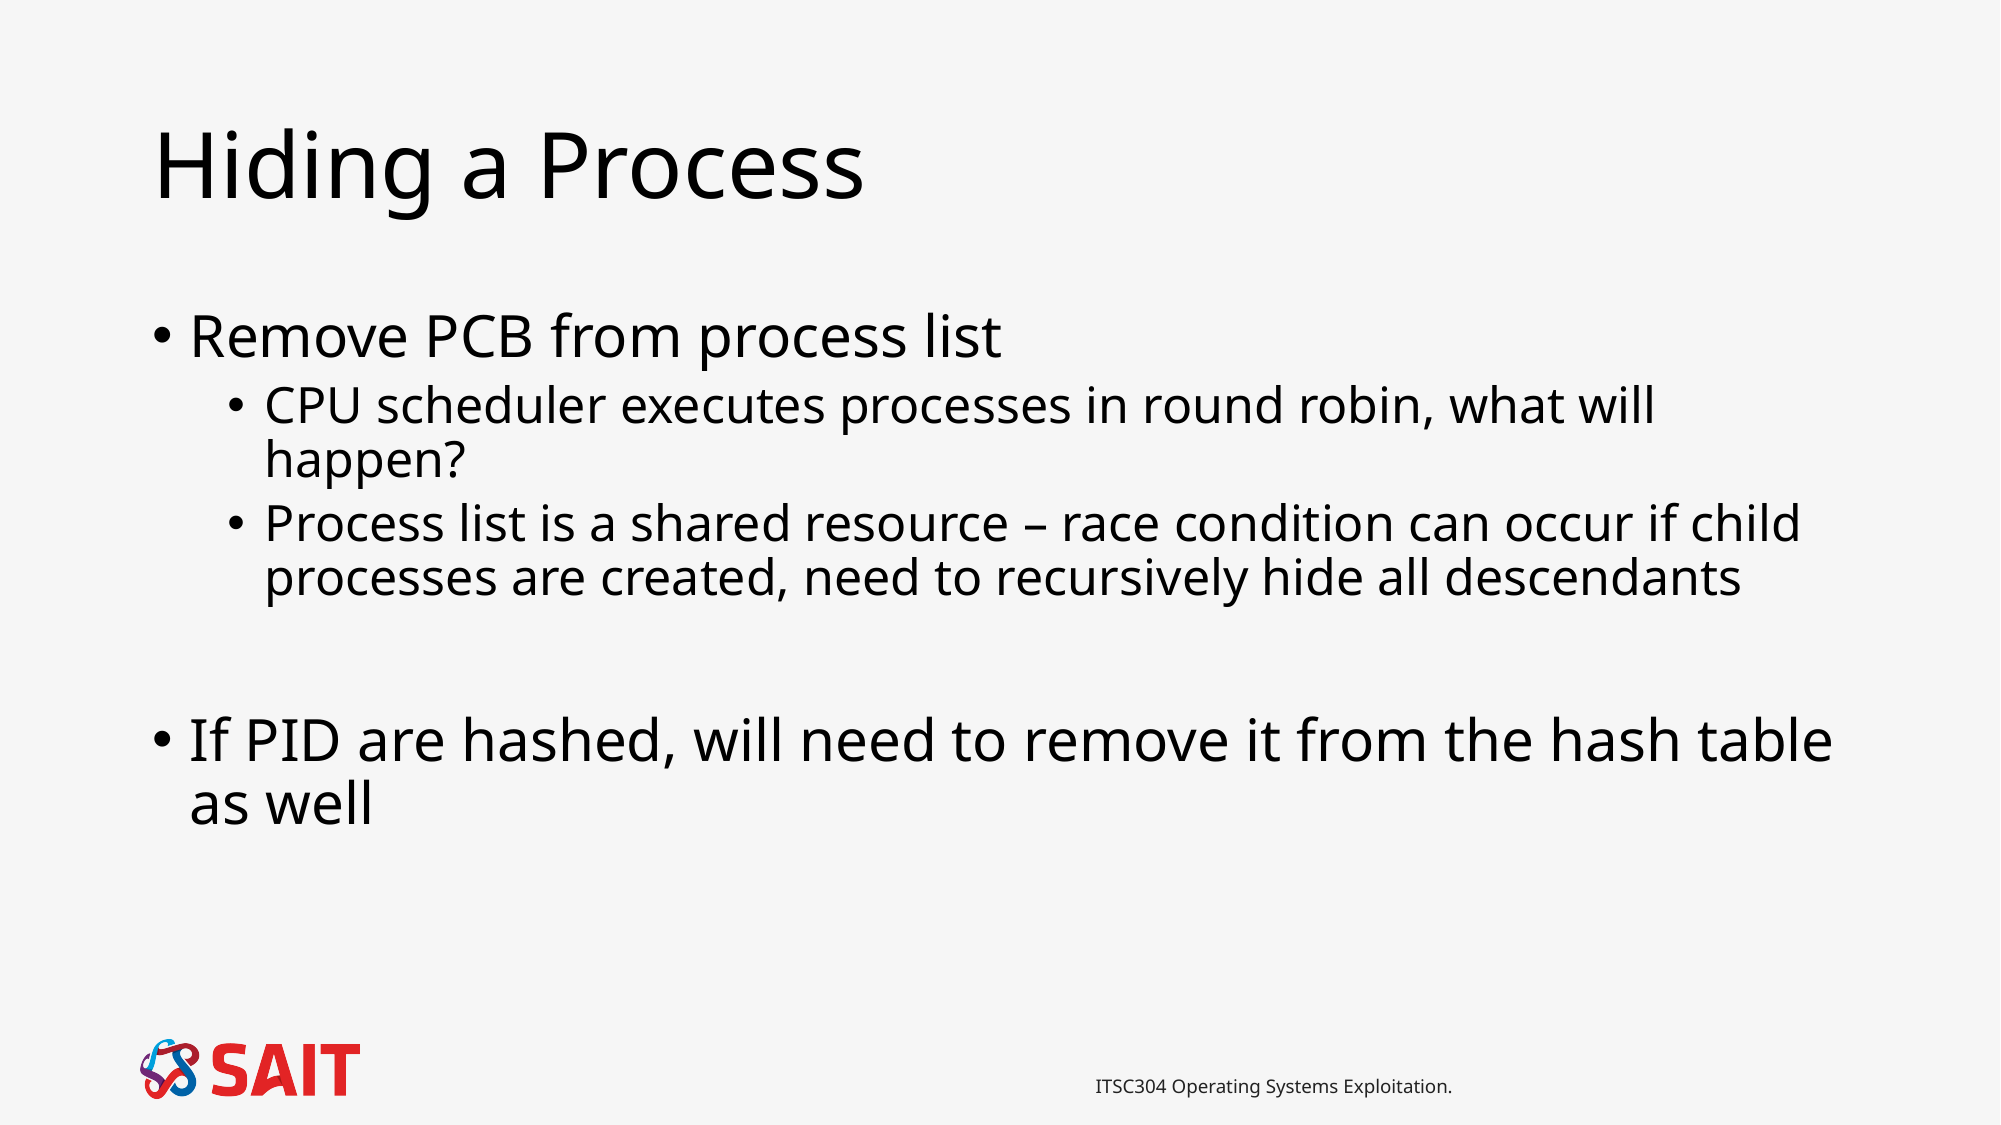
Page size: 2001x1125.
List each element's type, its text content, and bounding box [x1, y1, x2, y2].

footer ITSC304 Operating Systems Exploitation. [858, 1048, 1690, 1109]
list Remove PCB from process list CPU scheduler executes processes in round robin, what will happen? Process list is a shared resource – race condition can occur if child processes are created, need to recursively hide all descendants If PID are hashed, will need to remove it from the hash table as well [137, 299, 1863, 1014]
picture [114, 1013, 386, 1125]
title Hiding a Process [137, 59, 1863, 278]
